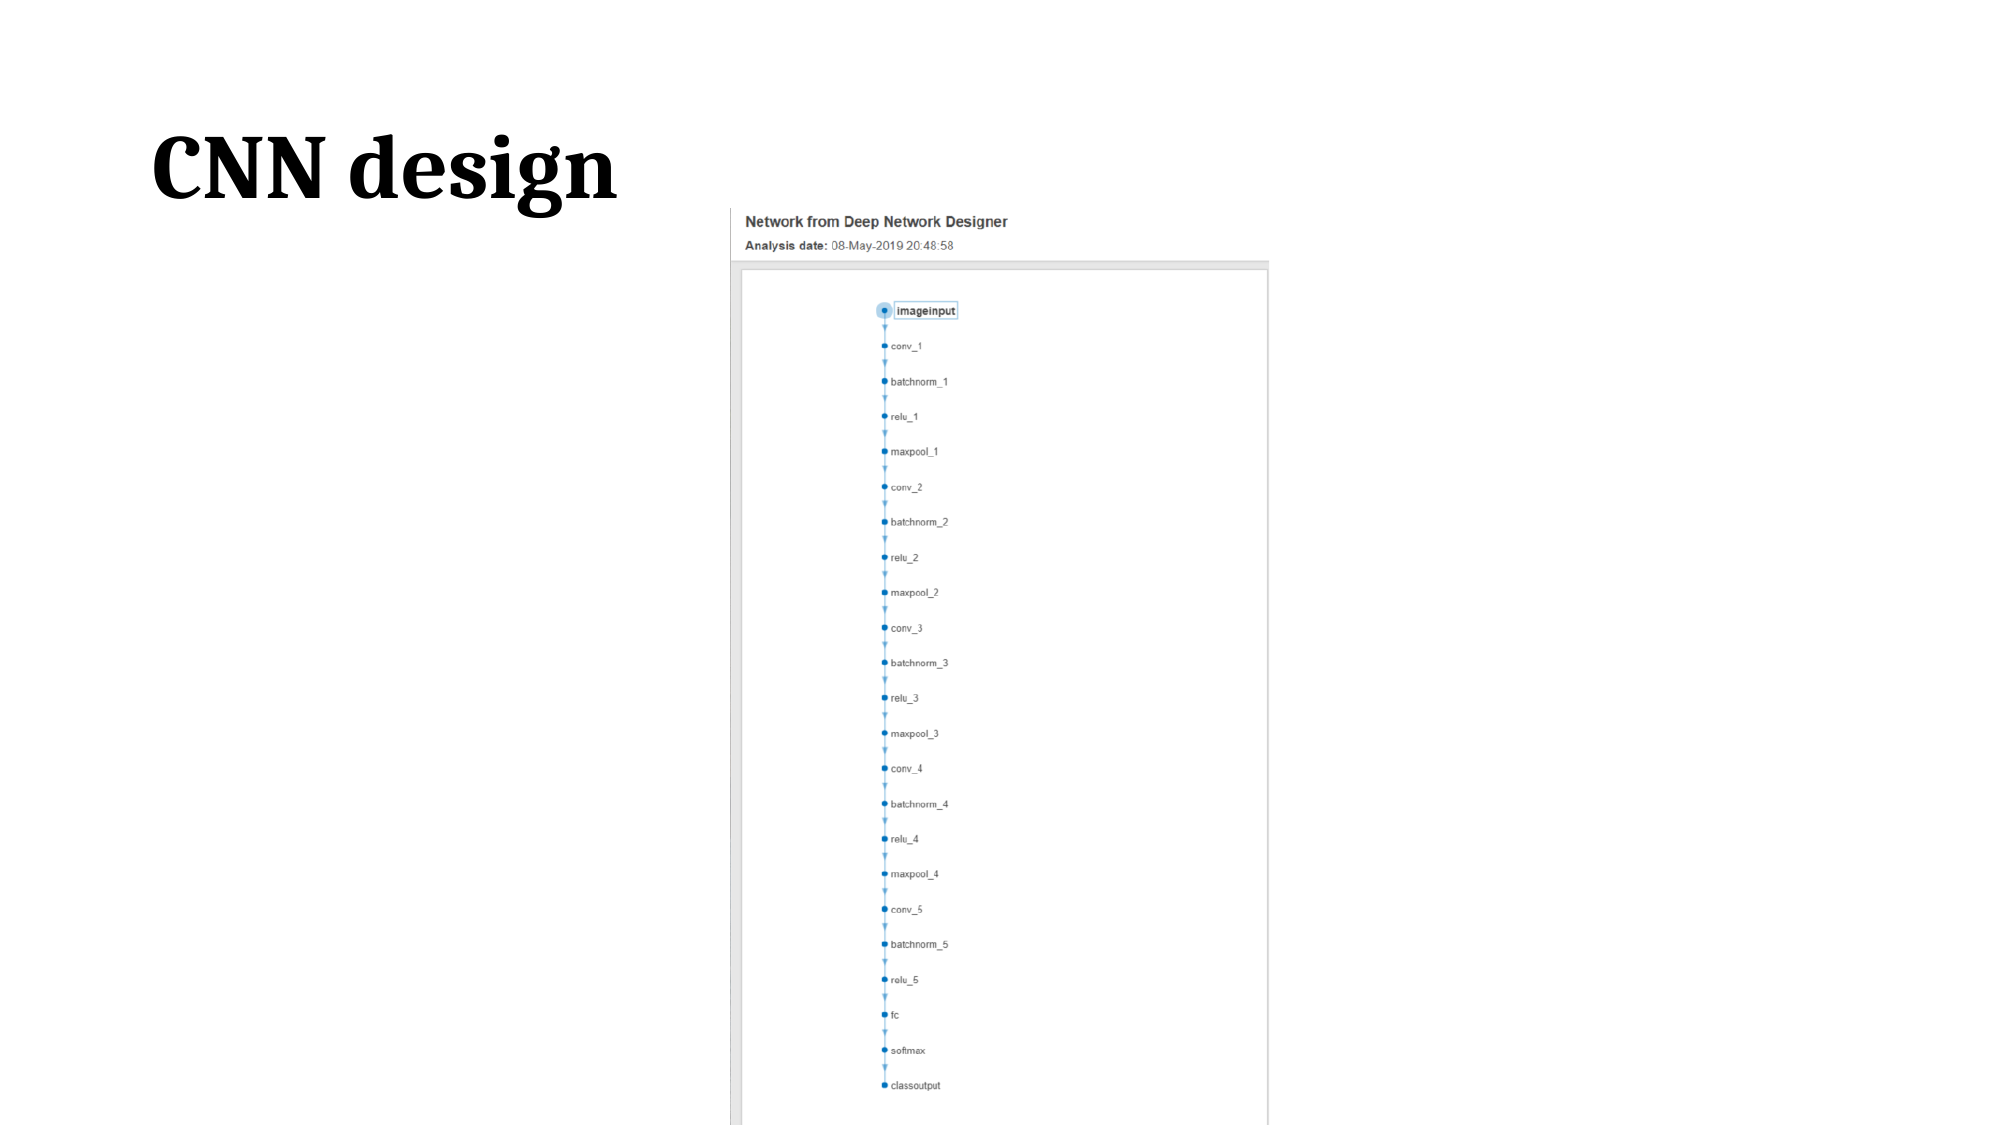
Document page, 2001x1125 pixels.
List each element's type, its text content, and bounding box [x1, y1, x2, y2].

title CNN design [137, 59, 1863, 278]
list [730, 208, 1270, 1125]
